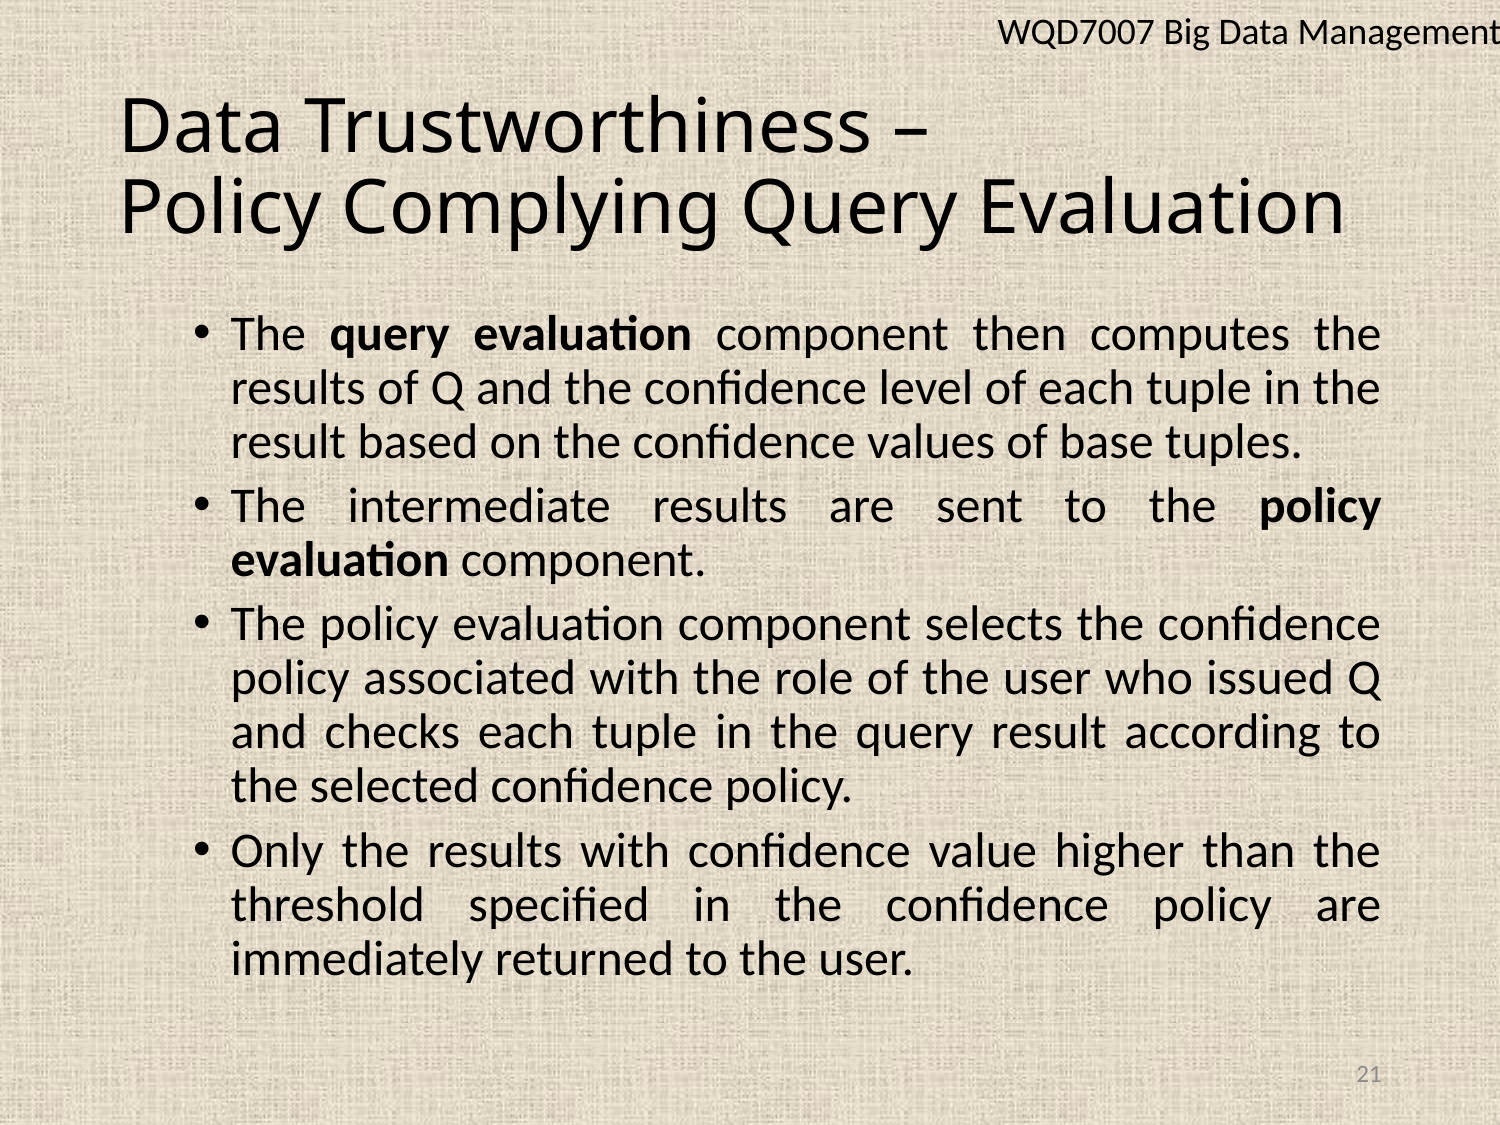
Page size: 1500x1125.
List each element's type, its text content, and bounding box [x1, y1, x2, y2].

text_box WQD7007 Big Data Management [982, 0, 1500, 60]
slide_number 21 [1059, 1042, 1397, 1103]
title Data Trustworthiness – Policy Complying Query Evaluation [103, 59, 1397, 278]
list The query evaluation component then computes the results of Q and the confidence level of each tuple in the result based on the confidence values of base tuples. The intermediate results are sent to the policy evaluation component. The policy evaluation component selects the confidence policy associated with the role of the user who issued Q and checks each tuple in the query result according to the selected confidence policy. Only the results with confidence value higher than the threshold specified in the confidence policy are immediately returned to the user. [103, 299, 1397, 1125]
